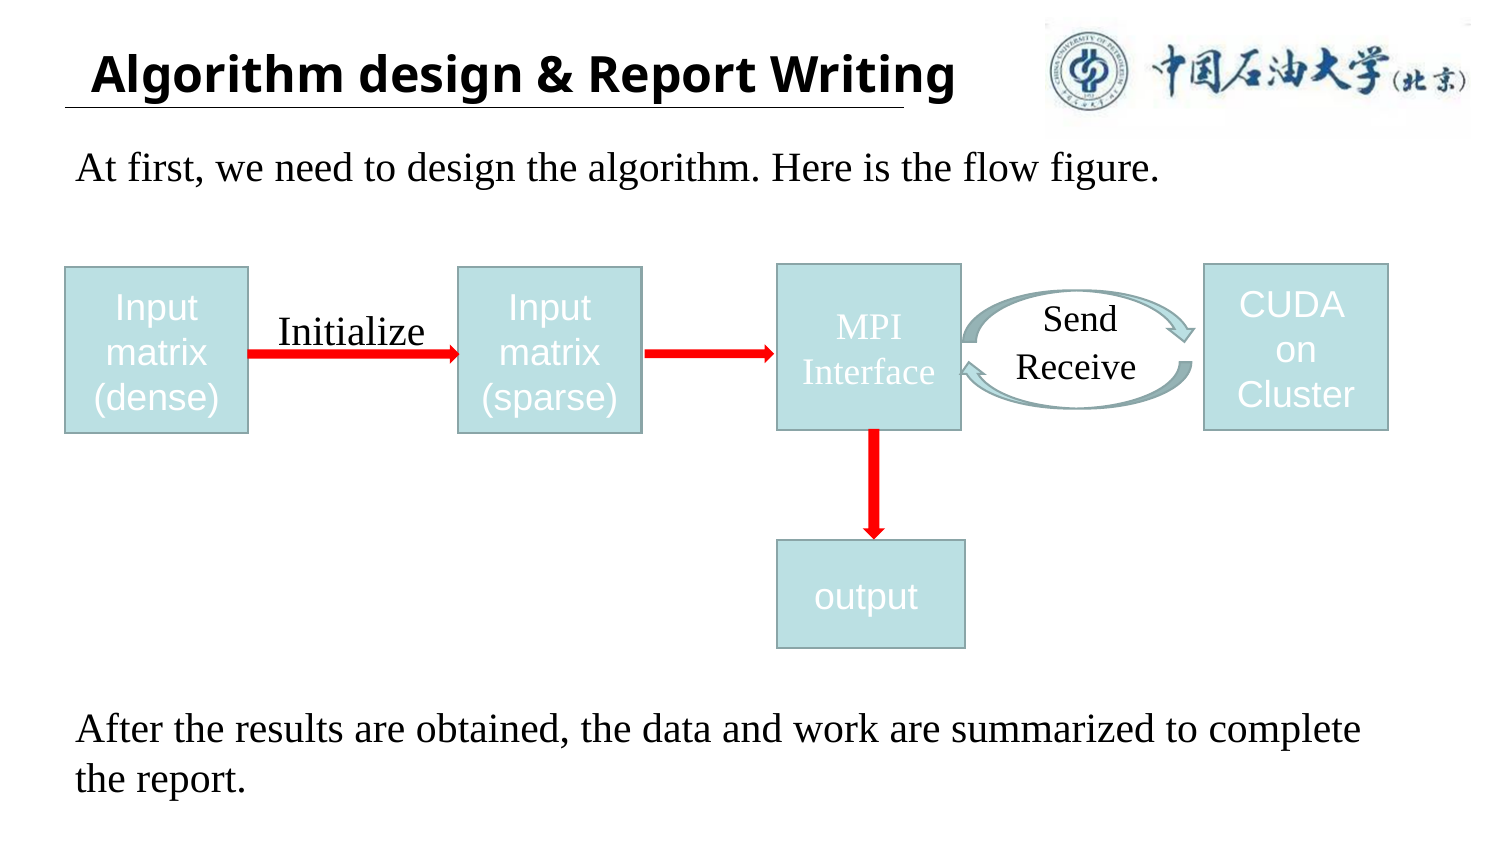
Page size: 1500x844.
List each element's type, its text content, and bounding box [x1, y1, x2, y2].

text_box After the results are obtained, the data and work are summarized to complete the report. [60, 693, 1419, 809]
text_box At first, we need to design the algorithm. Here is the flow figure. [60, 132, 1407, 197]
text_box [64, 263, 1388, 649]
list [1045, 0, 1471, 140]
text_box Algorithm design & Report Writing [76, 35, 973, 110]
